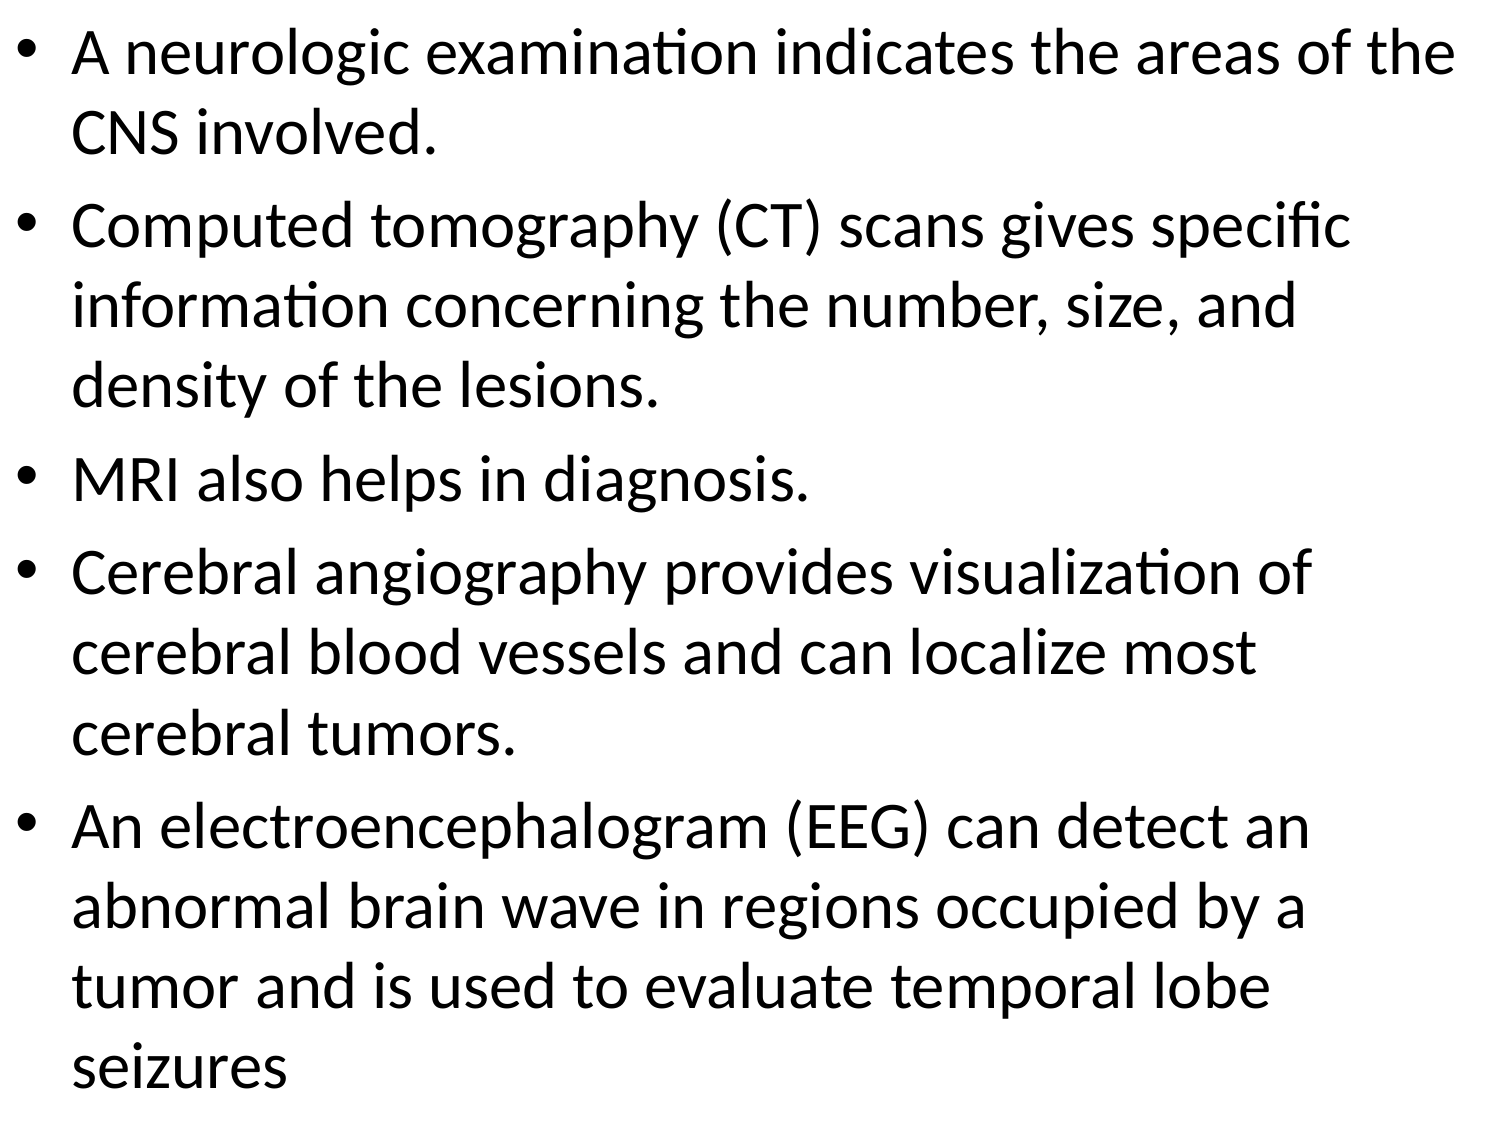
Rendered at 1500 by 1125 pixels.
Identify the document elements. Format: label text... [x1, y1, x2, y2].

list A neurologic examination indicates the areas of the CNS involved. Computed tomography (CT) scans gives specific information concerning the number, size, and density of the lesions. MRI also helps in diagnosis. Cerebral angiography provides visualization of cerebral blood vessels and can localize most cerebral tumors. An electroencephalogram (EEG) can detect an abnormal brain wave in regions occupied by a tumor and is used to evaluate temporal lobe seizures [0, 0, 1500, 1125]
